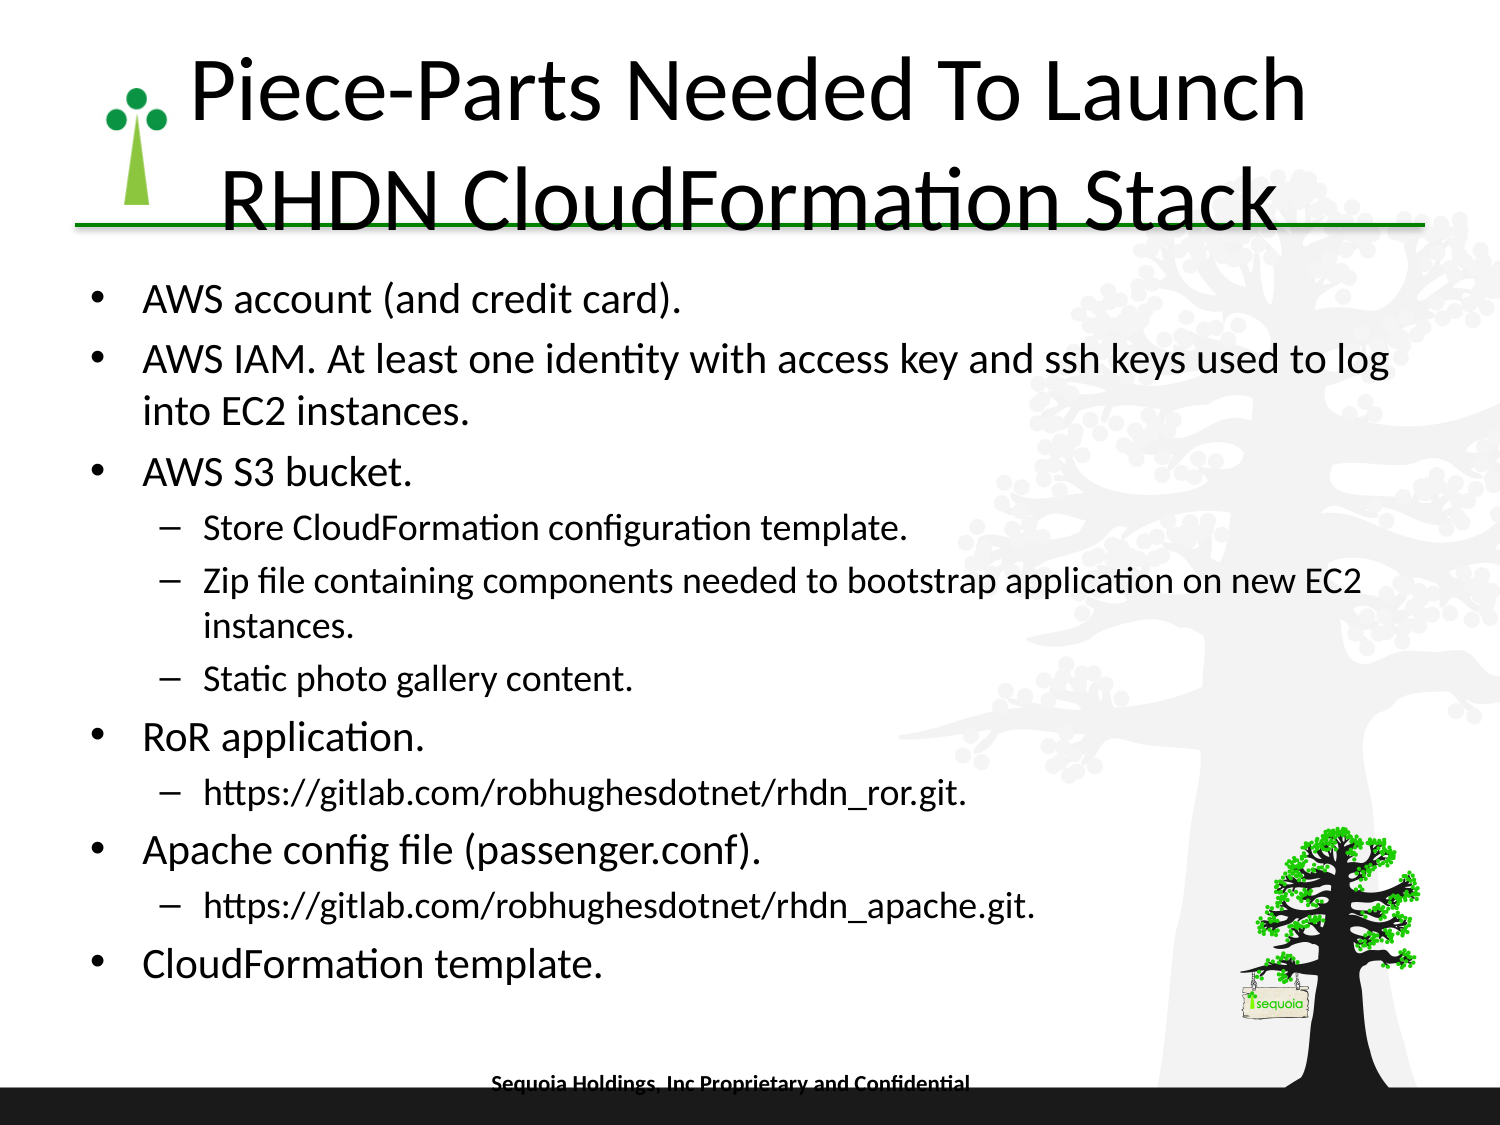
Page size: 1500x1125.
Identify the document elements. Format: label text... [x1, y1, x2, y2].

list AWS account (and credit card). AWS IAM. At least one identity with access key and ssh keys used to log into EC2 instances. AWS S3 bucket. Store CloudFormation configuration template. Zip file containing components needed to bootstrap application on new EC2 instances. Static photo gallery content. RoR application. https://gitlab.com/robhughesdotnet/rhdn_ror.git. Apache config file (passenger.conf). https://gitlab.com/robhughesdotnet/rhdn_apache.git. CloudFormation template. [75, 262, 1425, 1005]
title Piece-Parts Needed To Launch RHDN CloudFormation Stack [74, 44, 1426, 233]
footer Sequoia Holdings, Inc Proprietary and Confidential [375, 1062, 1088, 1103]
picture [0, 0, 1500, 1125]
